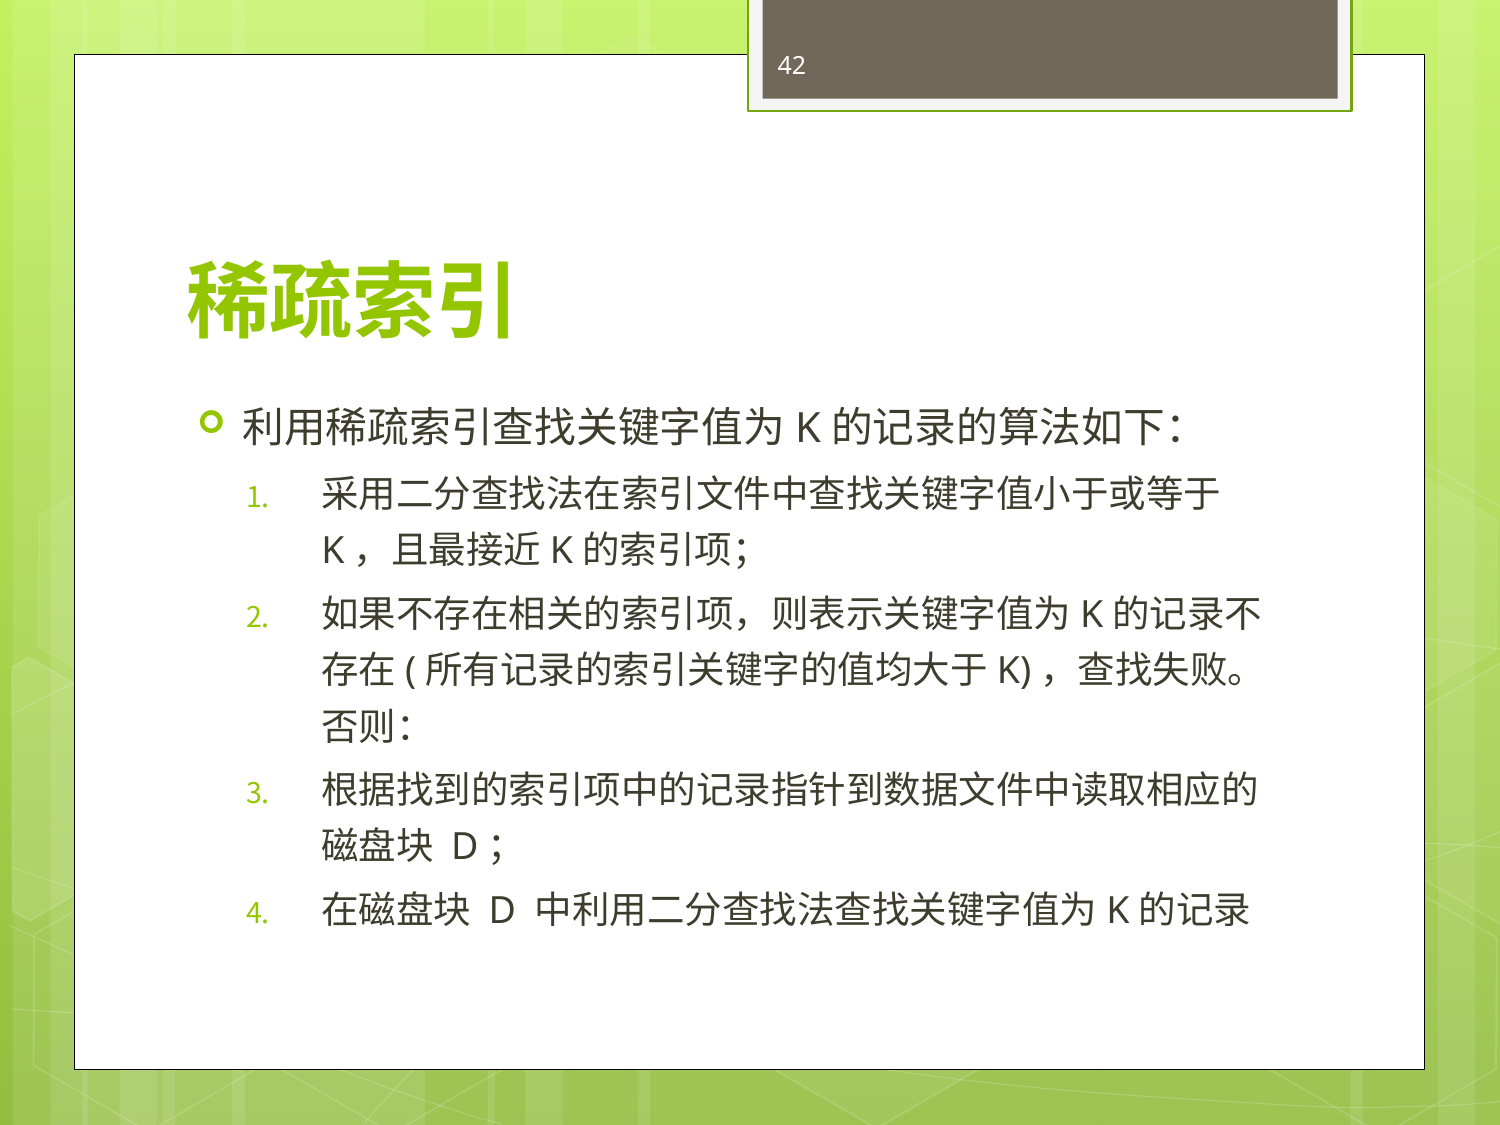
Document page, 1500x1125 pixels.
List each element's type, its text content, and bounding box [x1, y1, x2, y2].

title 稀疏索引 [171, 168, 1324, 357]
slide_number 42 [762, 36, 982, 97]
list 利用稀疏索引查找关键字值为K的记录的算法如下： 采用二分查找法在索引文件中查找关键字值小于或等于K，且最接近K的索引项； 如果不存在相关的索引项，则表示关键字值为K的记录不存在(所有记录的索引关键字的值均大于K)，查找失败。否则： 根据找到的索引项中的记录指针到数据文件中读取相应的磁盘块 D； 在磁盘块 D 中利用二分查找法查找关键字值为K的记录 [171, 381, 1283, 957]
